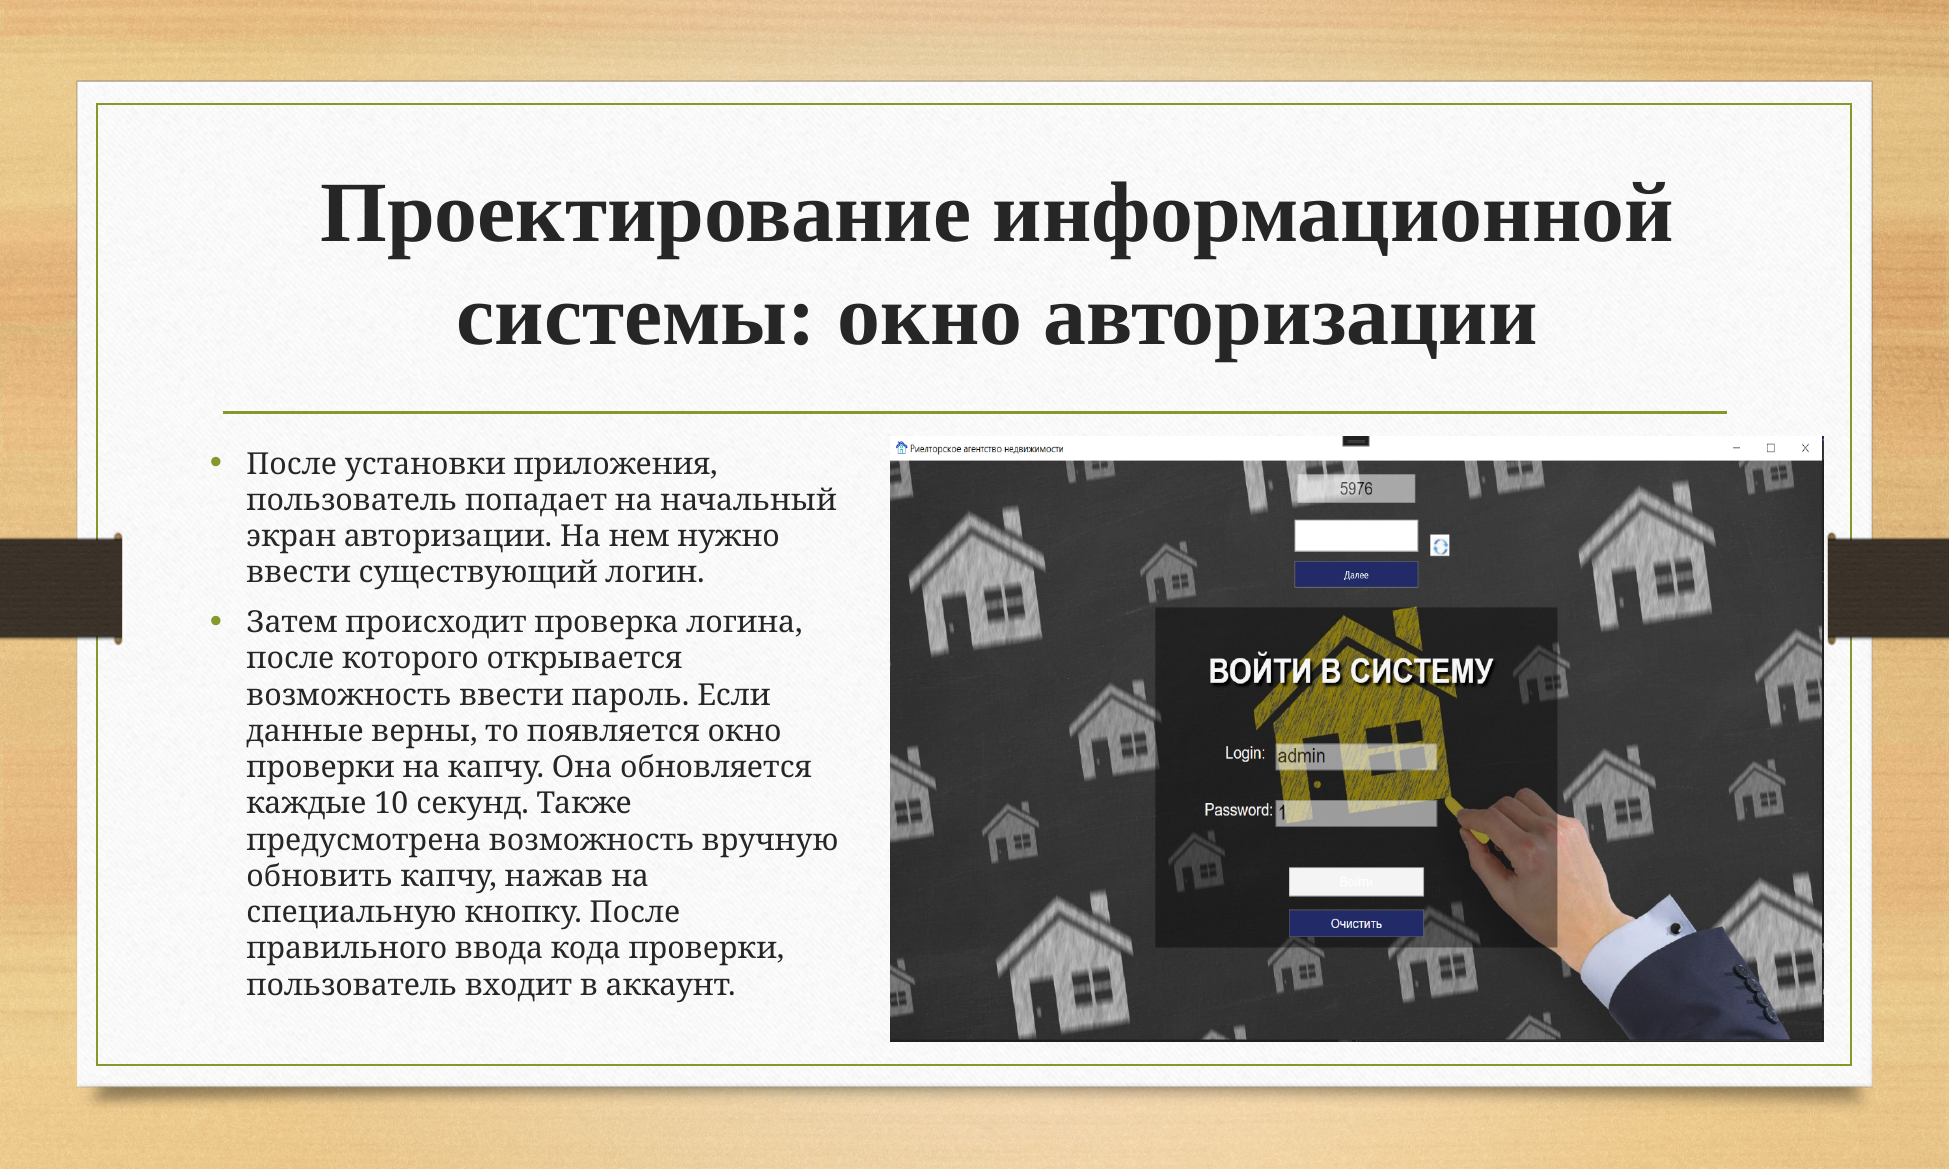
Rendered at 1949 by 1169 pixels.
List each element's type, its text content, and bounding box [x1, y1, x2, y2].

list После установки приложения, пользователь попадает на начальный экран авторизации. На нем нужно ввести существующий логин. Затем происходит проверка логина, после которого открывается возможность ввести пароль. Если данные верны, то появляется окно проверки на капчу. Она обновляется каждые 10 секунд. Также предусмотрена возможность вручную обновить капчу, нажав на специальную кнопку. После правильного ввода кода проверки, пользователь входит в аккаунт. [194, 436, 857, 1042]
title Проектирование информационной системы: окно авторизации [230, 147, 1766, 370]
picture [0, 0, 1949, 1169]
